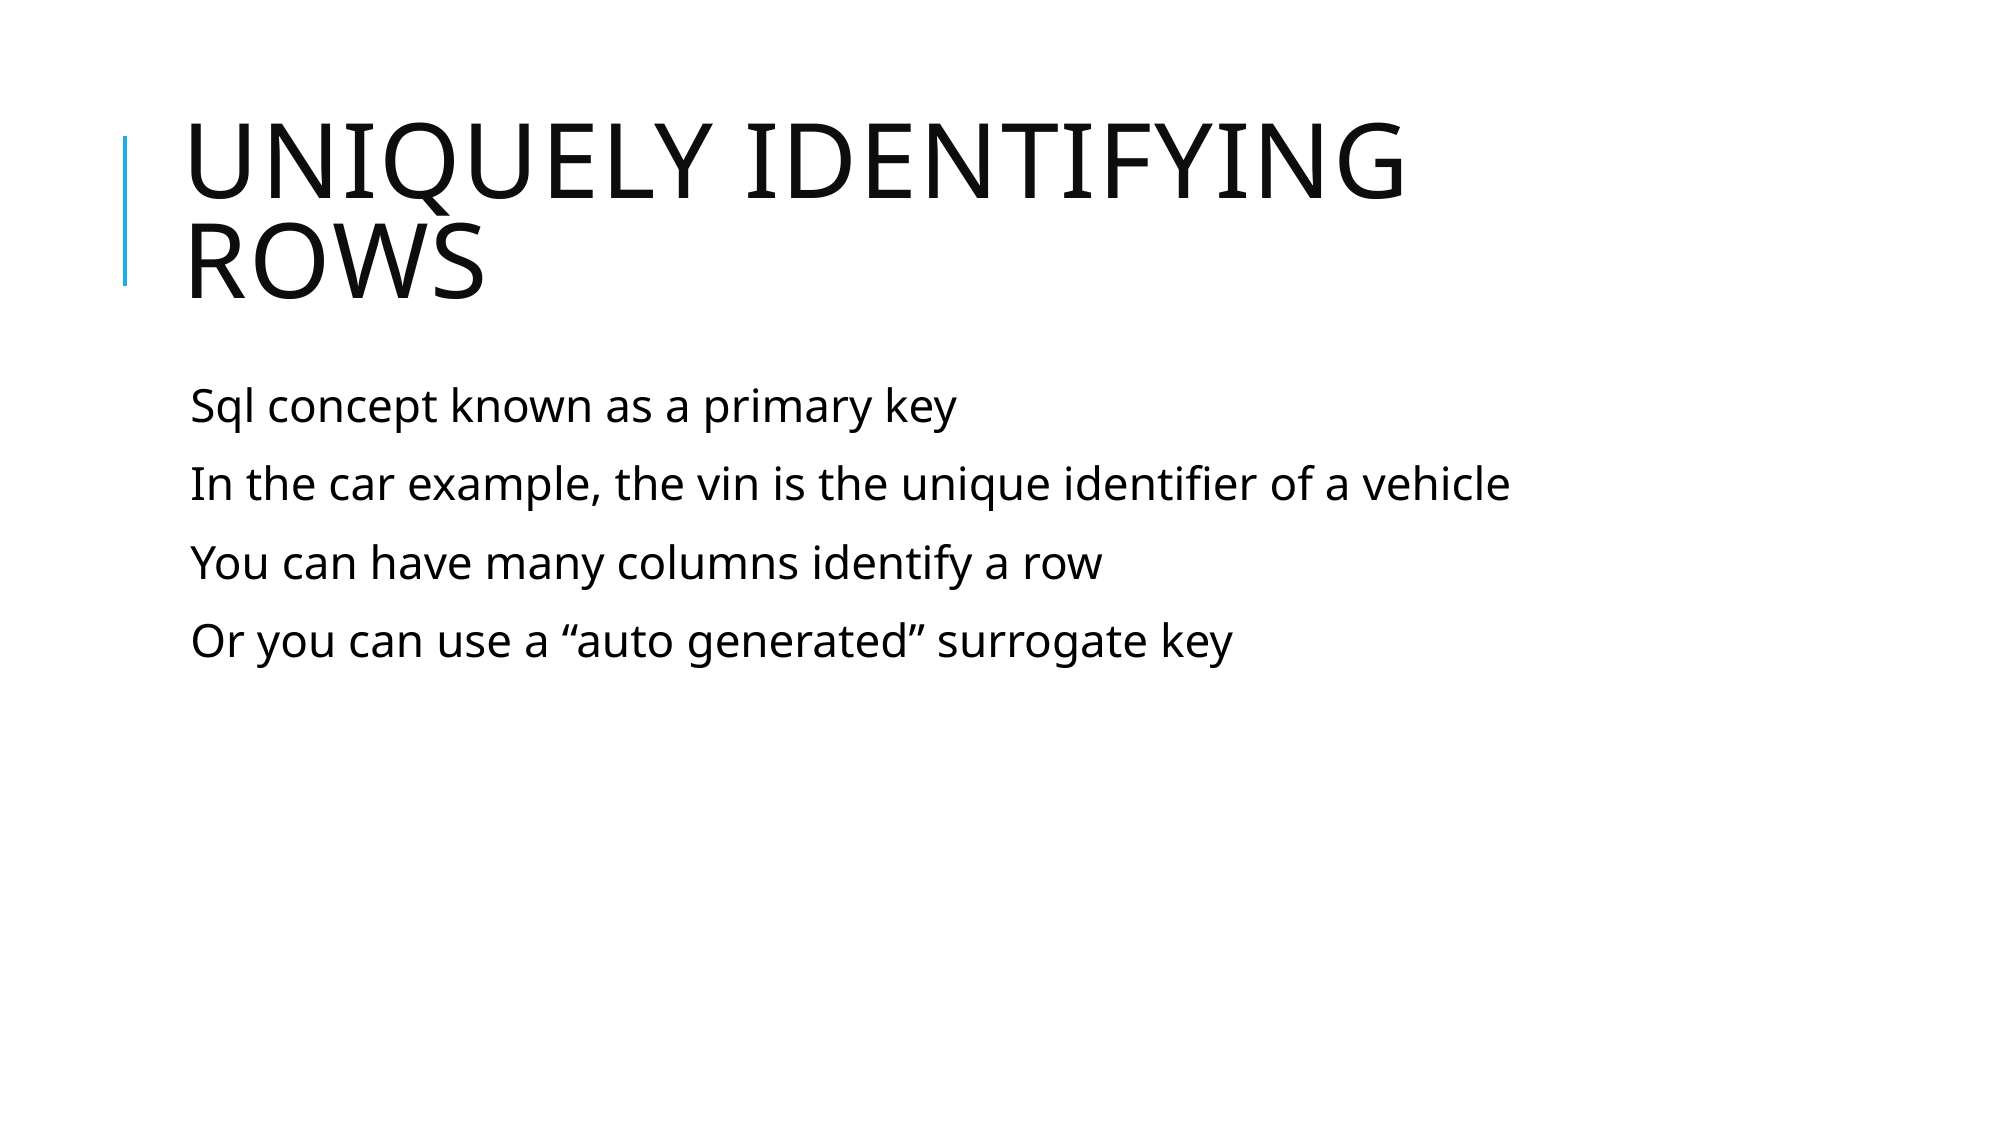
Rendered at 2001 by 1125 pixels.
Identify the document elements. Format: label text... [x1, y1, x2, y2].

title Uniquely identifying rows [168, 96, 1763, 342]
list Sql concept known as a primary key In the car example, the vin is the unique identifier of a vehicle You can have many columns identify a row Or you can use a “auto generated” surrogate key [168, 375, 1763, 1035]
